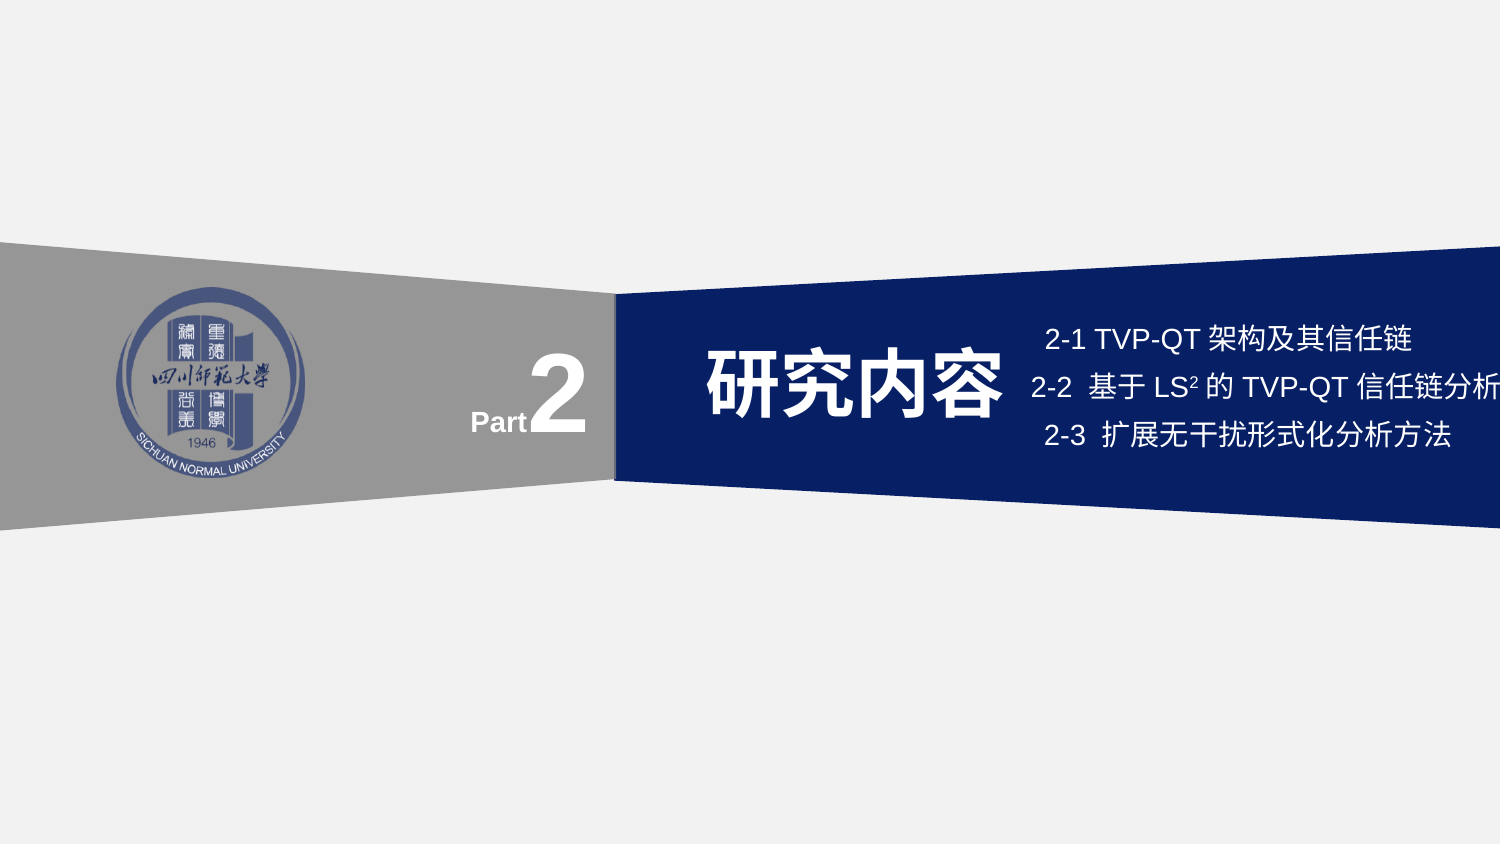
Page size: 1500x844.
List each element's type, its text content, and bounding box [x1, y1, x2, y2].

picture [116, 287, 305, 478]
text_box [0, 241, 618, 532]
text_box 研究内容 [693, 331, 1017, 433]
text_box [1032, 313, 1500, 460]
text_box Part2 [459, 314, 602, 461]
text_box [613, 245, 1500, 530]
